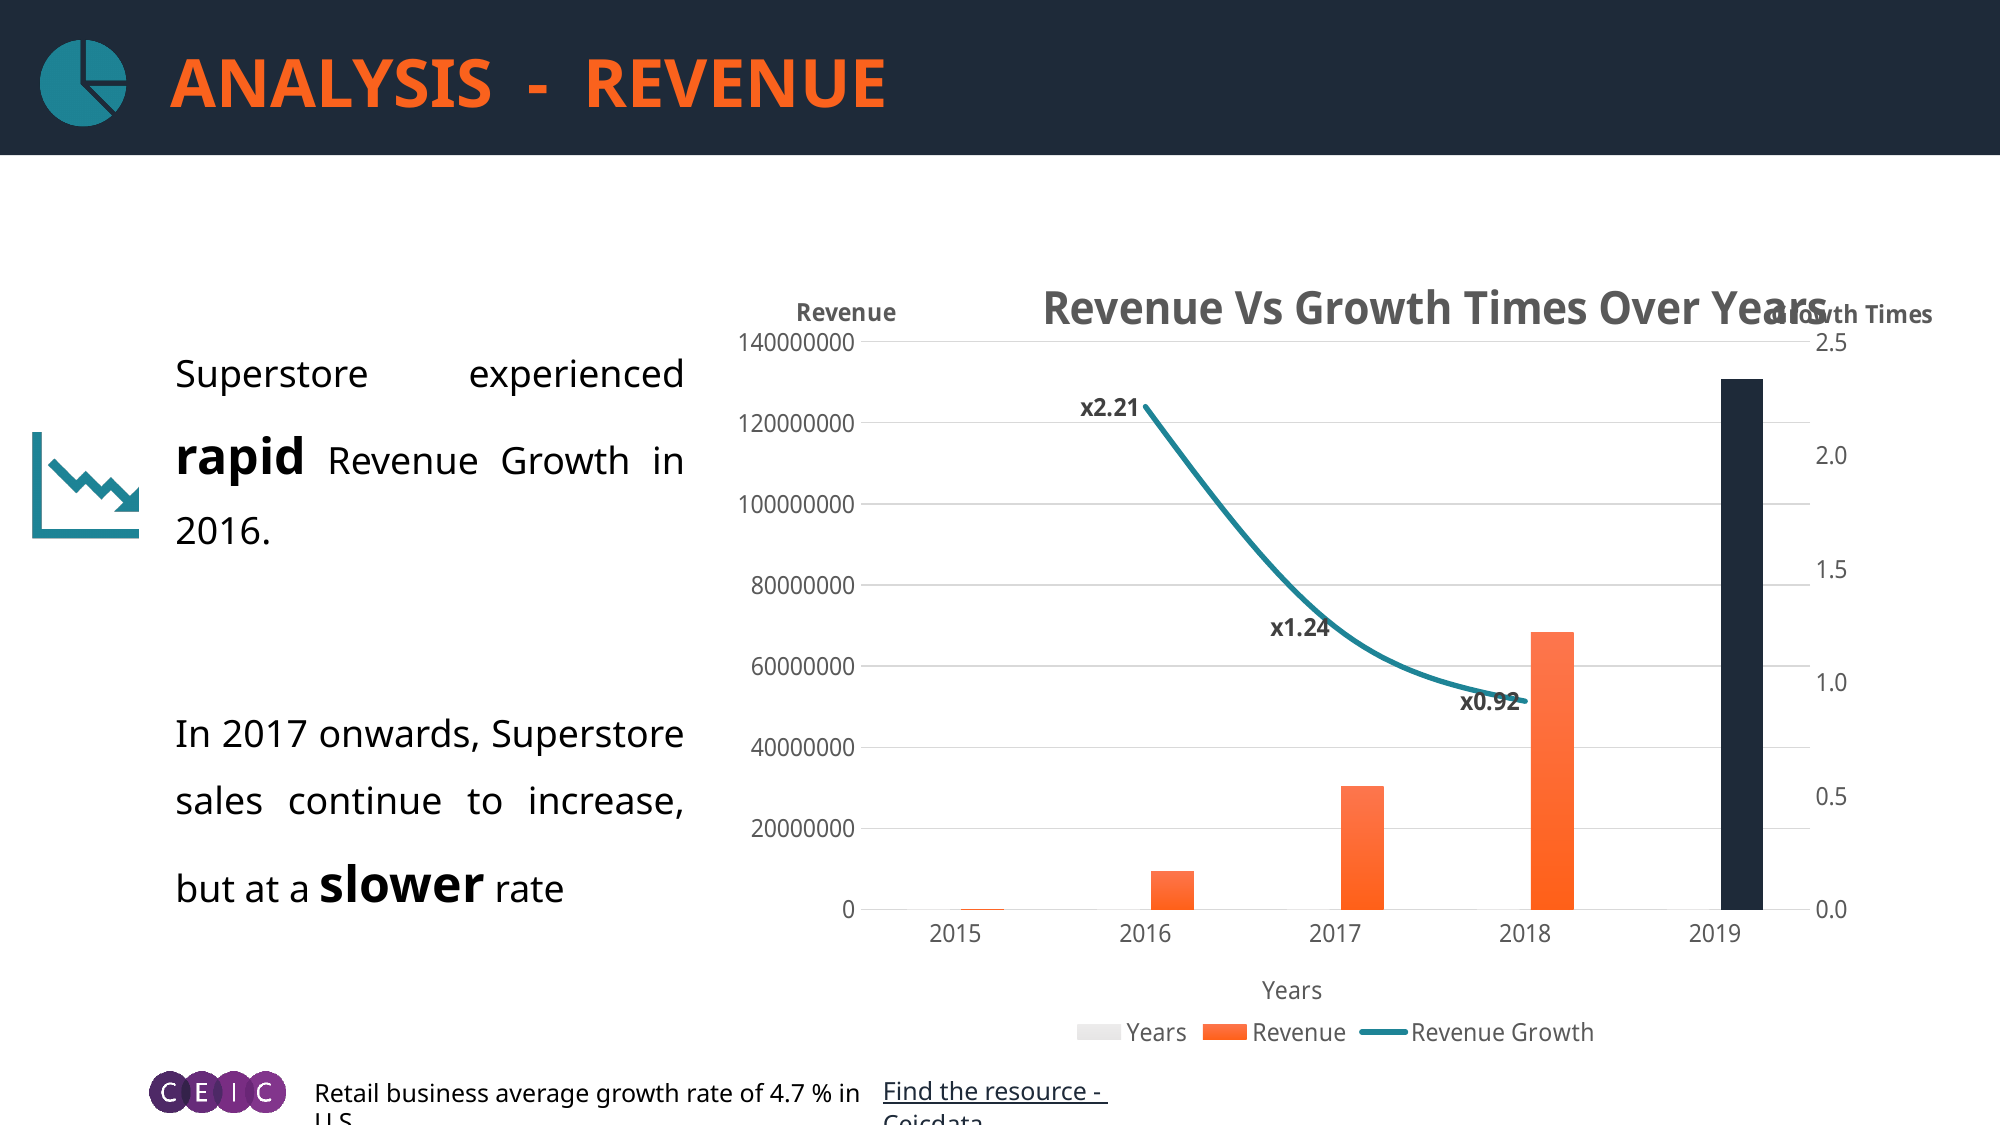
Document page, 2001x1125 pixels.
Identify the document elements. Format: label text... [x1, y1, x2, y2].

text_box Find the resource - Ceicdata [868, 1067, 1199, 1125]
text_box Retail business average growth rate of 4.7 % in U.S. [299, 1069, 868, 1125]
picture [10, 409, 161, 560]
text_box [0, 0, 2000, 156]
text_box ANALYSIS - REVENUE [170, 41, 889, 122]
picture [149, 1071, 286, 1113]
chart [737, 262, 1938, 1056]
text_box Superstore experienced rapid Revenue Growth in 2016. In 2017 onwards, Superstore sales continue to increase, but at a slower rate [160, 319, 700, 920]
picture [28, 28, 138, 138]
